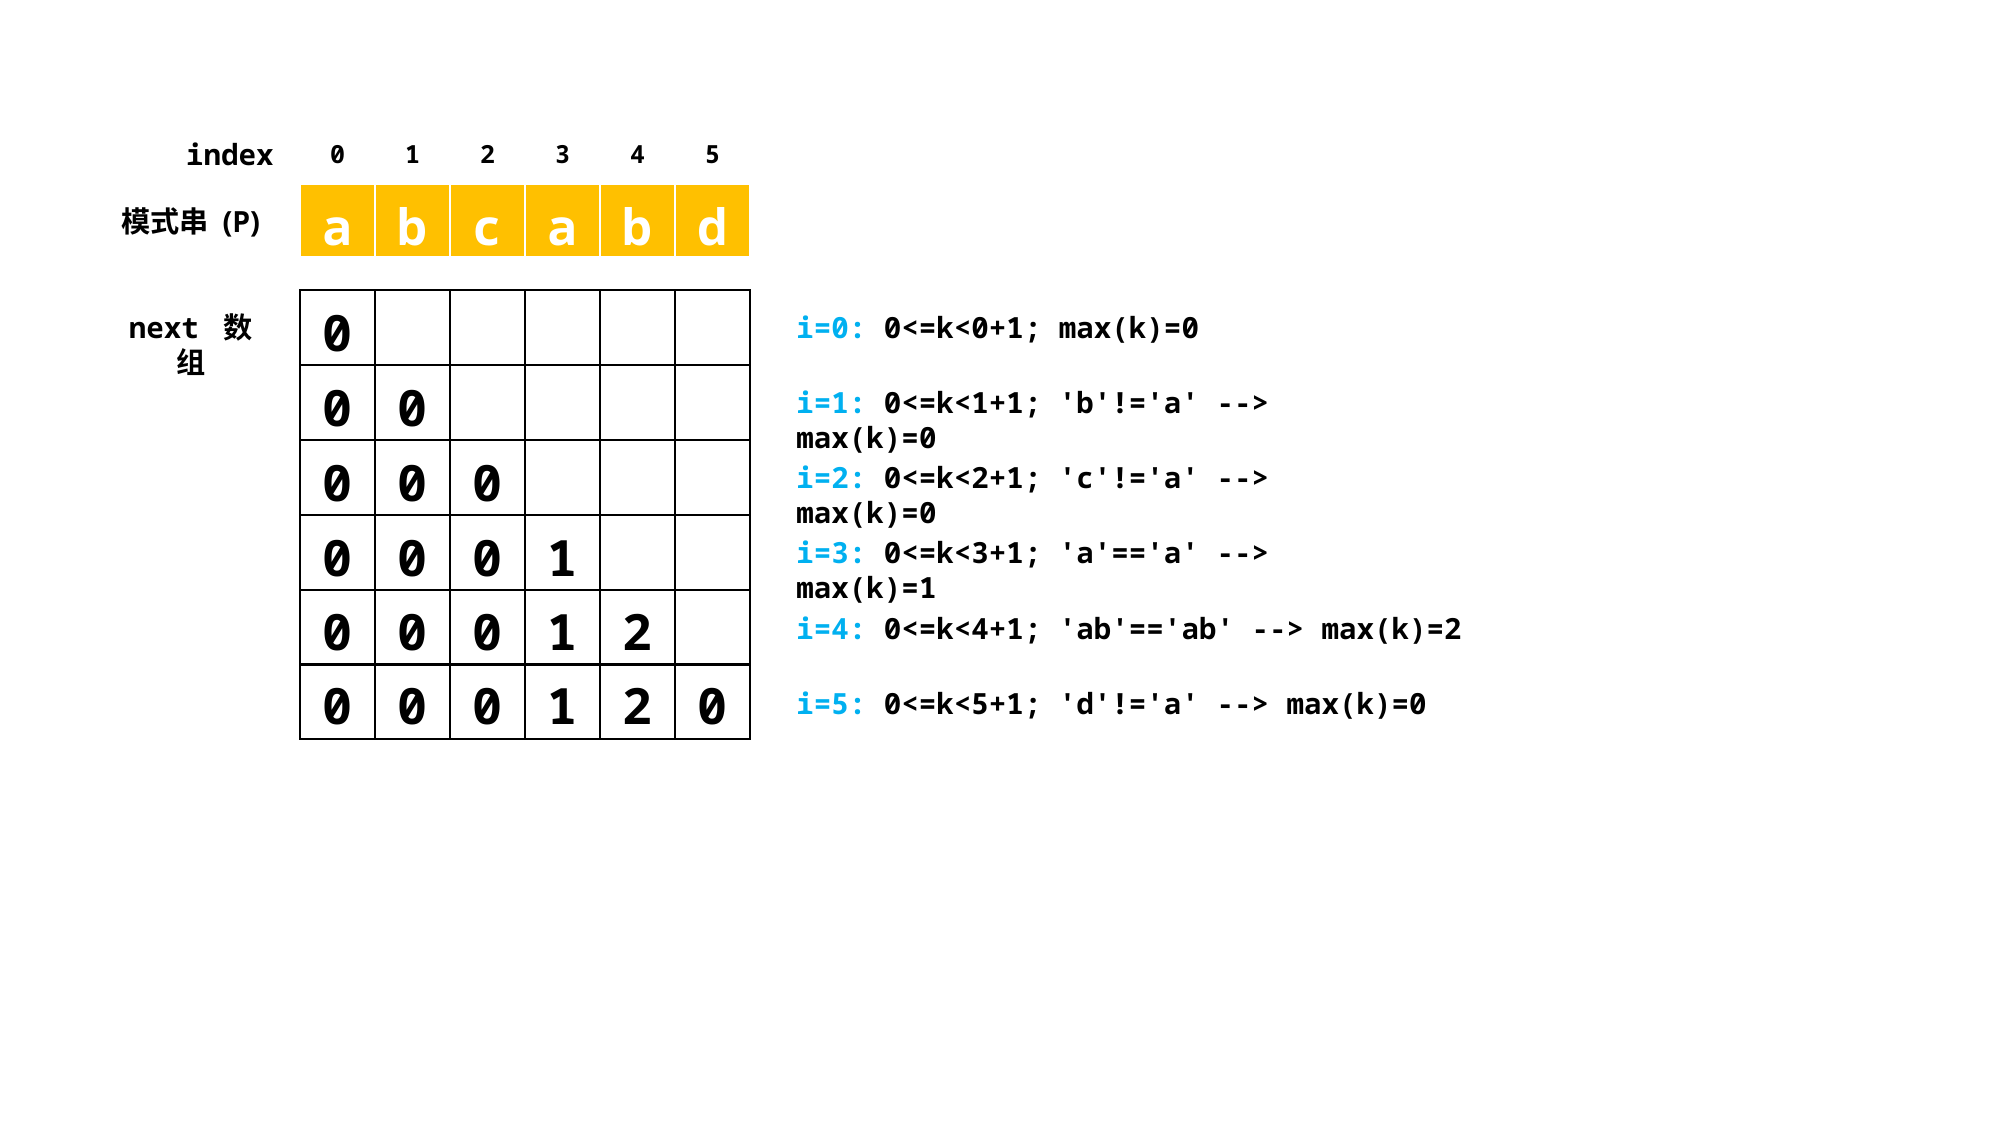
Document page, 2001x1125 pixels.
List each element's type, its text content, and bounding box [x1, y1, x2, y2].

table_header [676, 591, 749, 663]
table_header 1 [526, 516, 599, 589]
table_header [451, 366, 524, 439]
table_header 1 [526, 665, 599, 738]
table_header 0 [301, 291, 374, 364]
table_header [601, 441, 674, 514]
text_box i=1: 0<=k<1+1; 'b'!='a' --> max(k)=0 [781, 377, 1405, 452]
table_header index [161, 125, 299, 181]
table_header 1 [376, 125, 449, 181]
table_header 0 [451, 665, 524, 738]
table_header [601, 366, 674, 439]
table_header 0 [376, 665, 449, 738]
table_header 0 [301, 591, 374, 663]
table_header 0 [301, 366, 374, 439]
table_header 0 [451, 591, 524, 663]
text_box i=3: 0<=k<3+1; 'a'=='a' --> max(k)=1 [781, 527, 1405, 603]
table_header a [301, 185, 374, 256]
text_box i=2: 0<=k<2+1; 'c'!='a' --> max(k)=0 [781, 452, 1405, 527]
table_header 2 [601, 591, 674, 663]
table_header [676, 441, 749, 514]
table_header [526, 291, 599, 364]
text_box 模式串 (P) [99, 196, 282, 246]
text_box i=4: 0<=k<4+1; 'ab'=='ab' --> max(k)=2 [781, 603, 1687, 654]
table_header 4 [601, 125, 674, 181]
table_header 5 [676, 125, 749, 181]
table_header 0 [301, 441, 374, 514]
table_header 0 [451, 516, 524, 589]
table_header b [601, 185, 674, 256]
table_header [526, 366, 599, 439]
table_header [676, 291, 749, 364]
table_header 2 [601, 665, 674, 738]
table_header 0 [376, 591, 449, 663]
table_header [601, 516, 674, 589]
table_header c [451, 185, 524, 256]
table_header 0 [451, 441, 524, 514]
text_box i=0: 0<=k<0+1; max(k)=0 [781, 302, 1290, 352]
table_header [676, 366, 749, 439]
table_header [601, 291, 674, 364]
table_header a [526, 185, 599, 256]
table_header d [676, 185, 749, 256]
table_header b [376, 185, 449, 256]
table_header 0 [376, 516, 449, 589]
table_header 0 [301, 665, 374, 738]
table_header 0 [301, 516, 374, 589]
table_header 2 [451, 125, 524, 181]
table_header 0 [376, 366, 449, 439]
table_header [526, 441, 599, 514]
table_header [451, 291, 524, 364]
table_header [376, 291, 449, 364]
table_header 1 [526, 591, 599, 663]
table_header 0 [376, 441, 449, 514]
table_header [676, 516, 749, 589]
text_box i=5: 0<=k<5+1; 'd'!='a' --> max(k)=0 [781, 678, 1687, 728]
table_header 3 [526, 125, 599, 181]
text_box next 数组 [99, 302, 282, 387]
table_header 0 [676, 665, 749, 738]
table_header 0 [301, 125, 374, 181]
